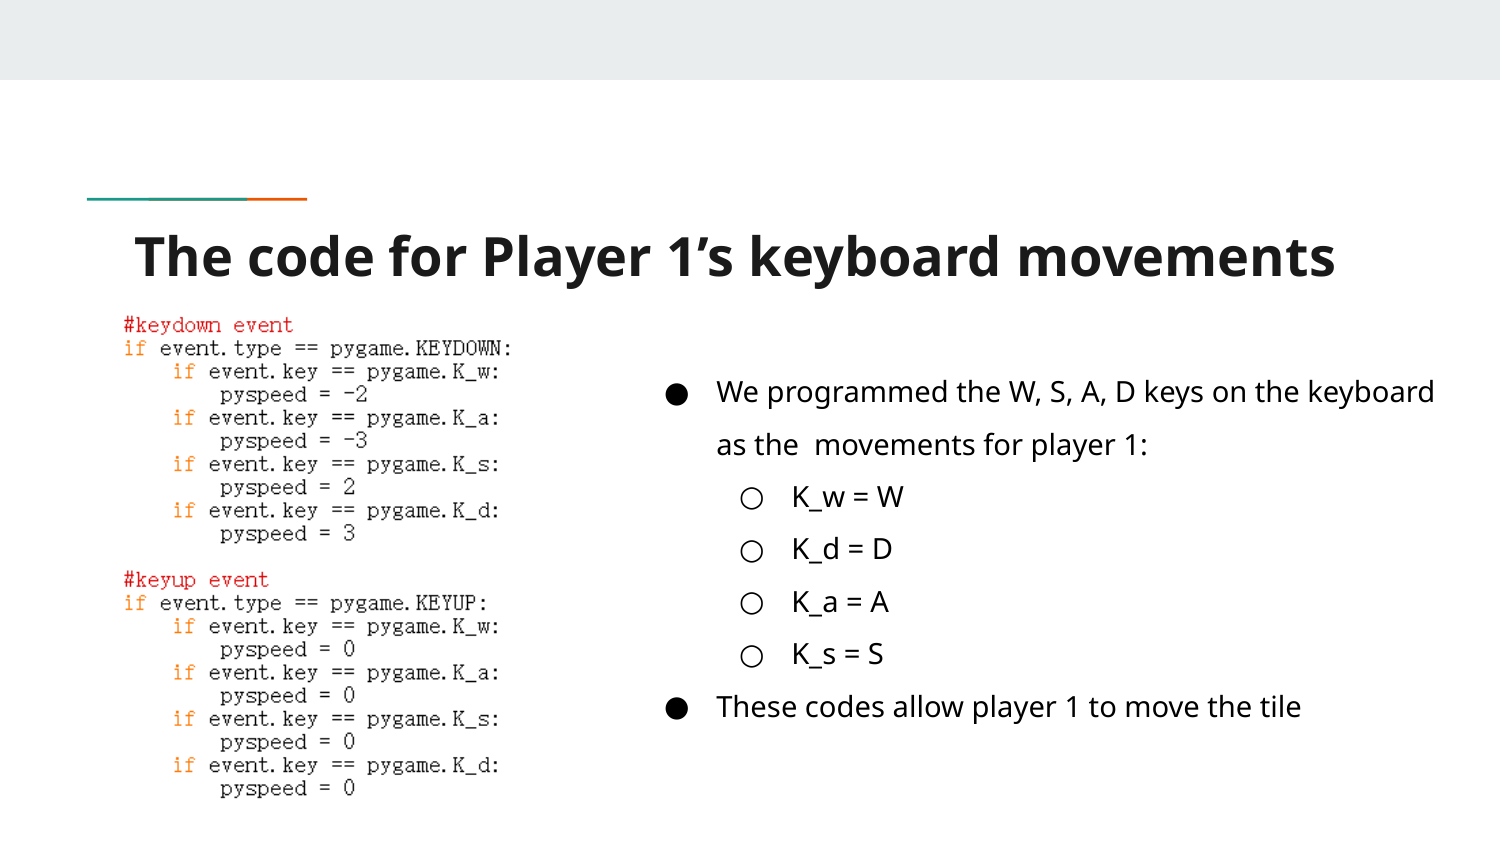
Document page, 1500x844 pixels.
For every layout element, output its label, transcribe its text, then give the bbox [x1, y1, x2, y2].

title The code for Player 1’s keyboard movements [119, 207, 1381, 296]
text_box We programmed the W, S, A, D keys on the keyboard as the movements for player 1: K_w = W K_d = D K_a = A K_s = S These codes allow player 1 to move the tile [626, 305, 1489, 761]
picture [95, 305, 521, 805]
